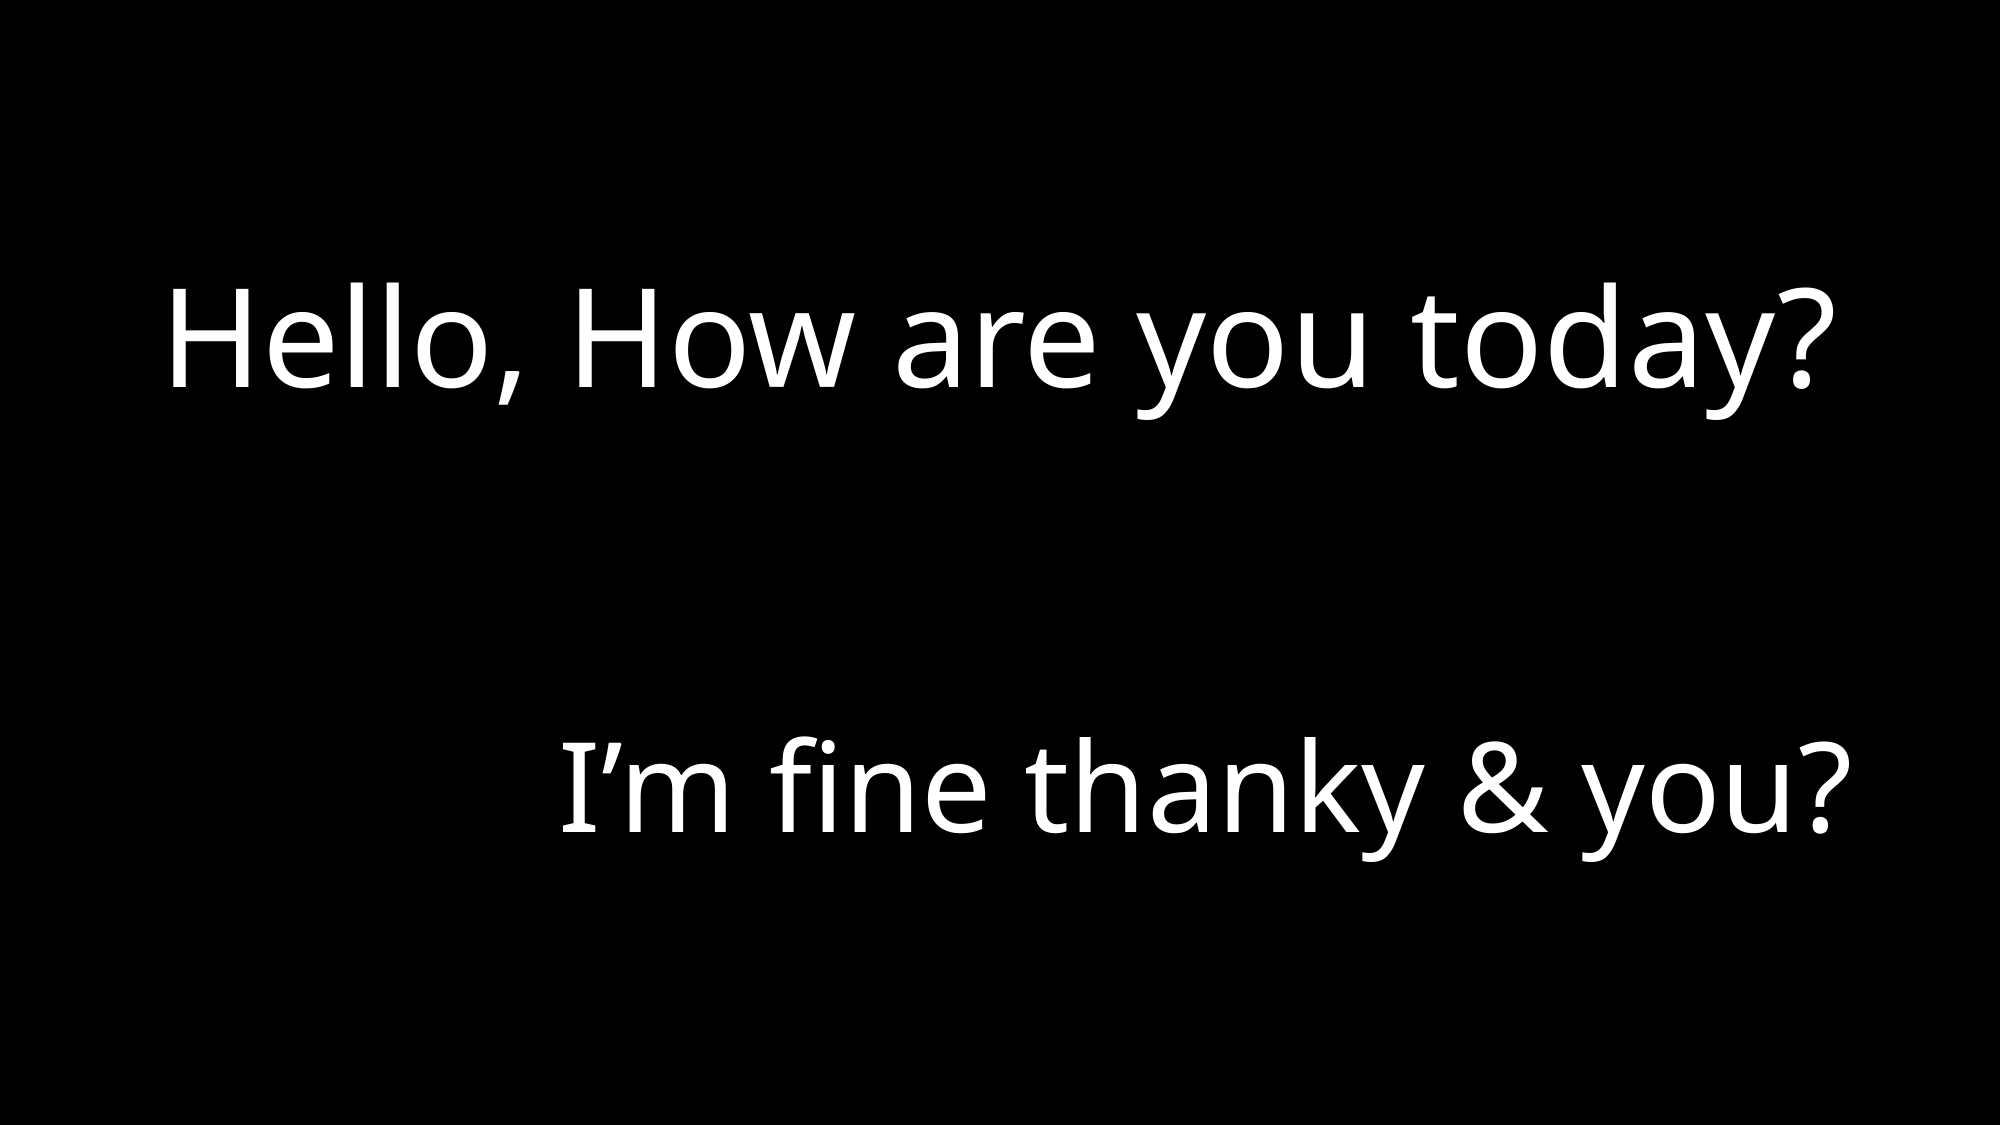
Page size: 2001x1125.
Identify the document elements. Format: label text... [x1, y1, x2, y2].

text_box Hello, How are you today? [145, 243, 1855, 423]
text_box I’m fine thanky & you? [544, 700, 1868, 865]
